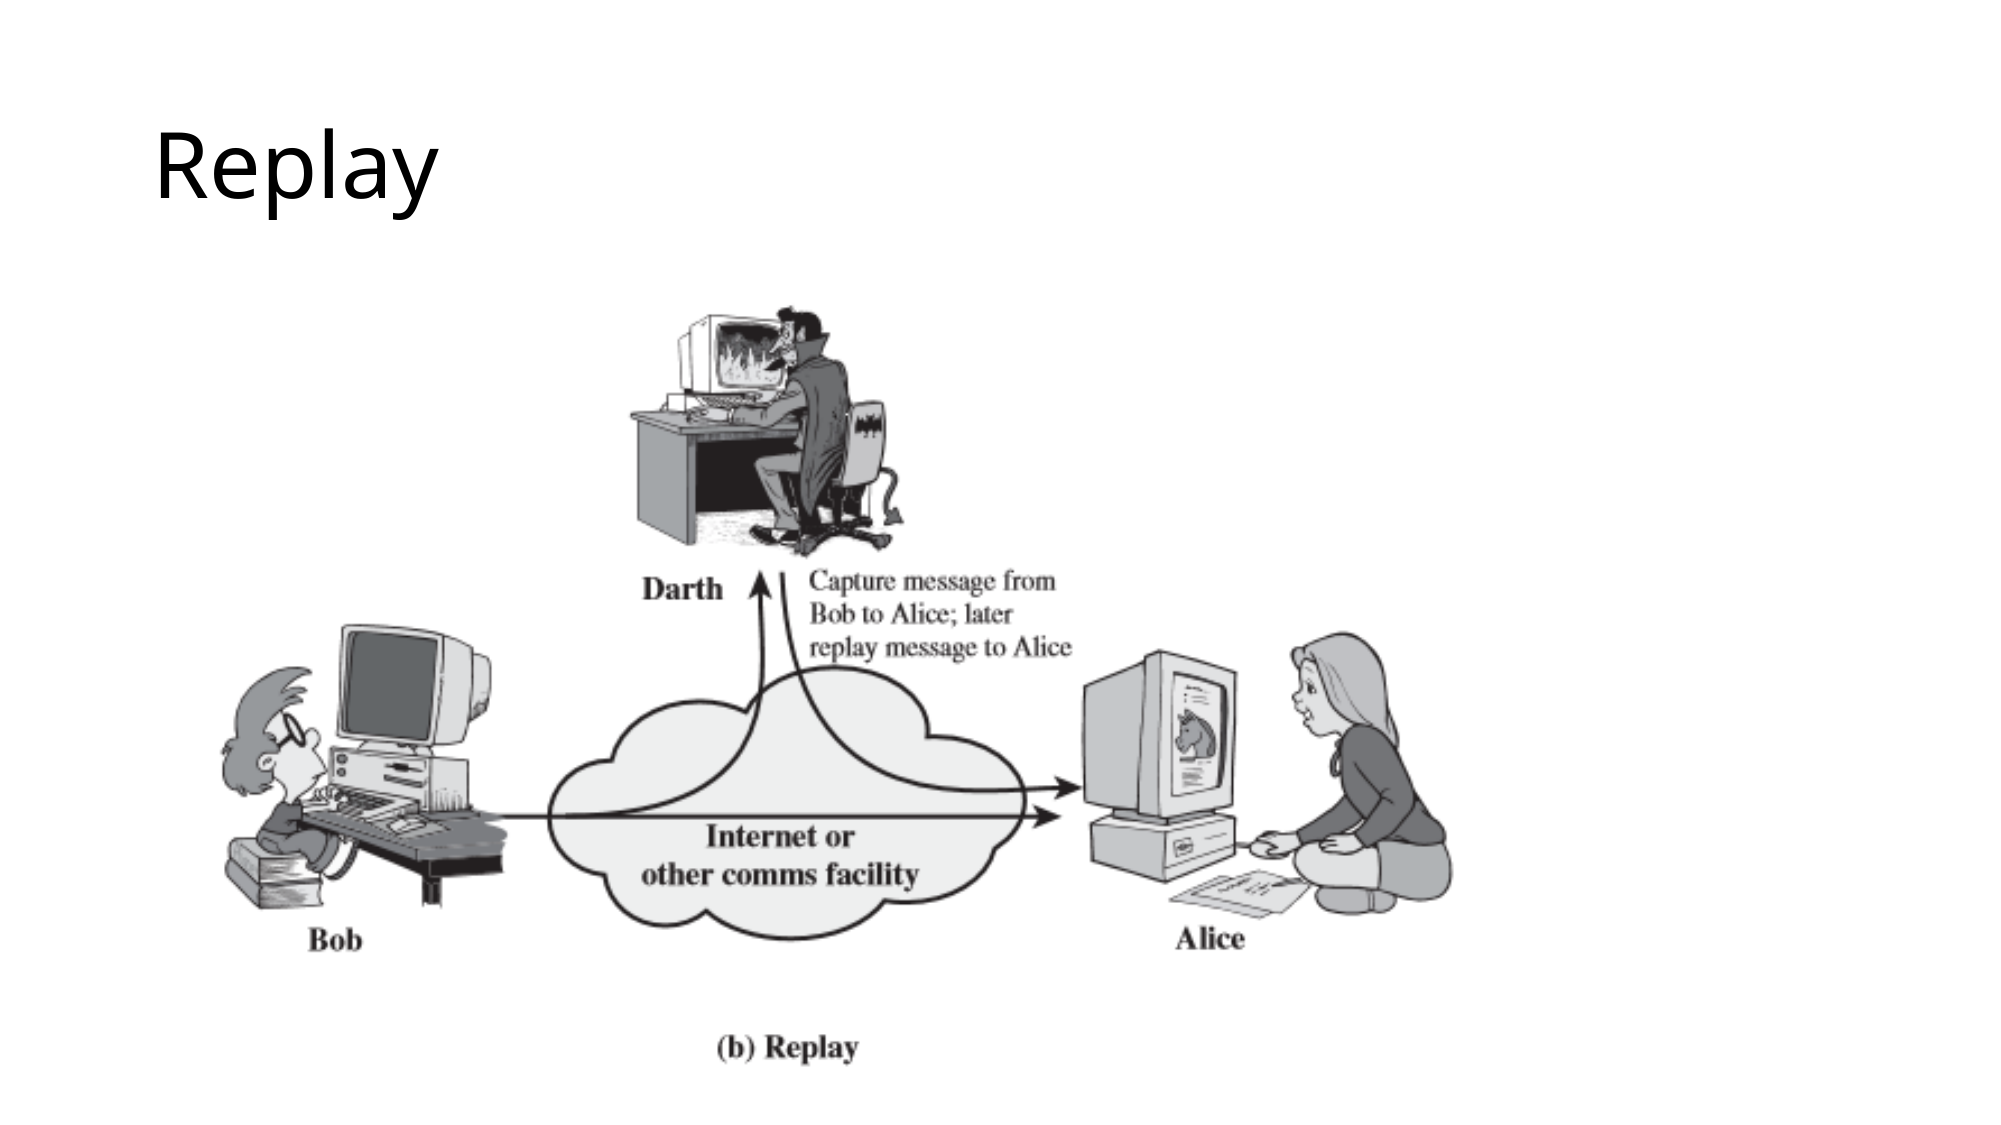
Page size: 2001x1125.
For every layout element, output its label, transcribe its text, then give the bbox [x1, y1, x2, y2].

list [167, 277, 1566, 1078]
title Replay [137, 59, 1863, 278]
